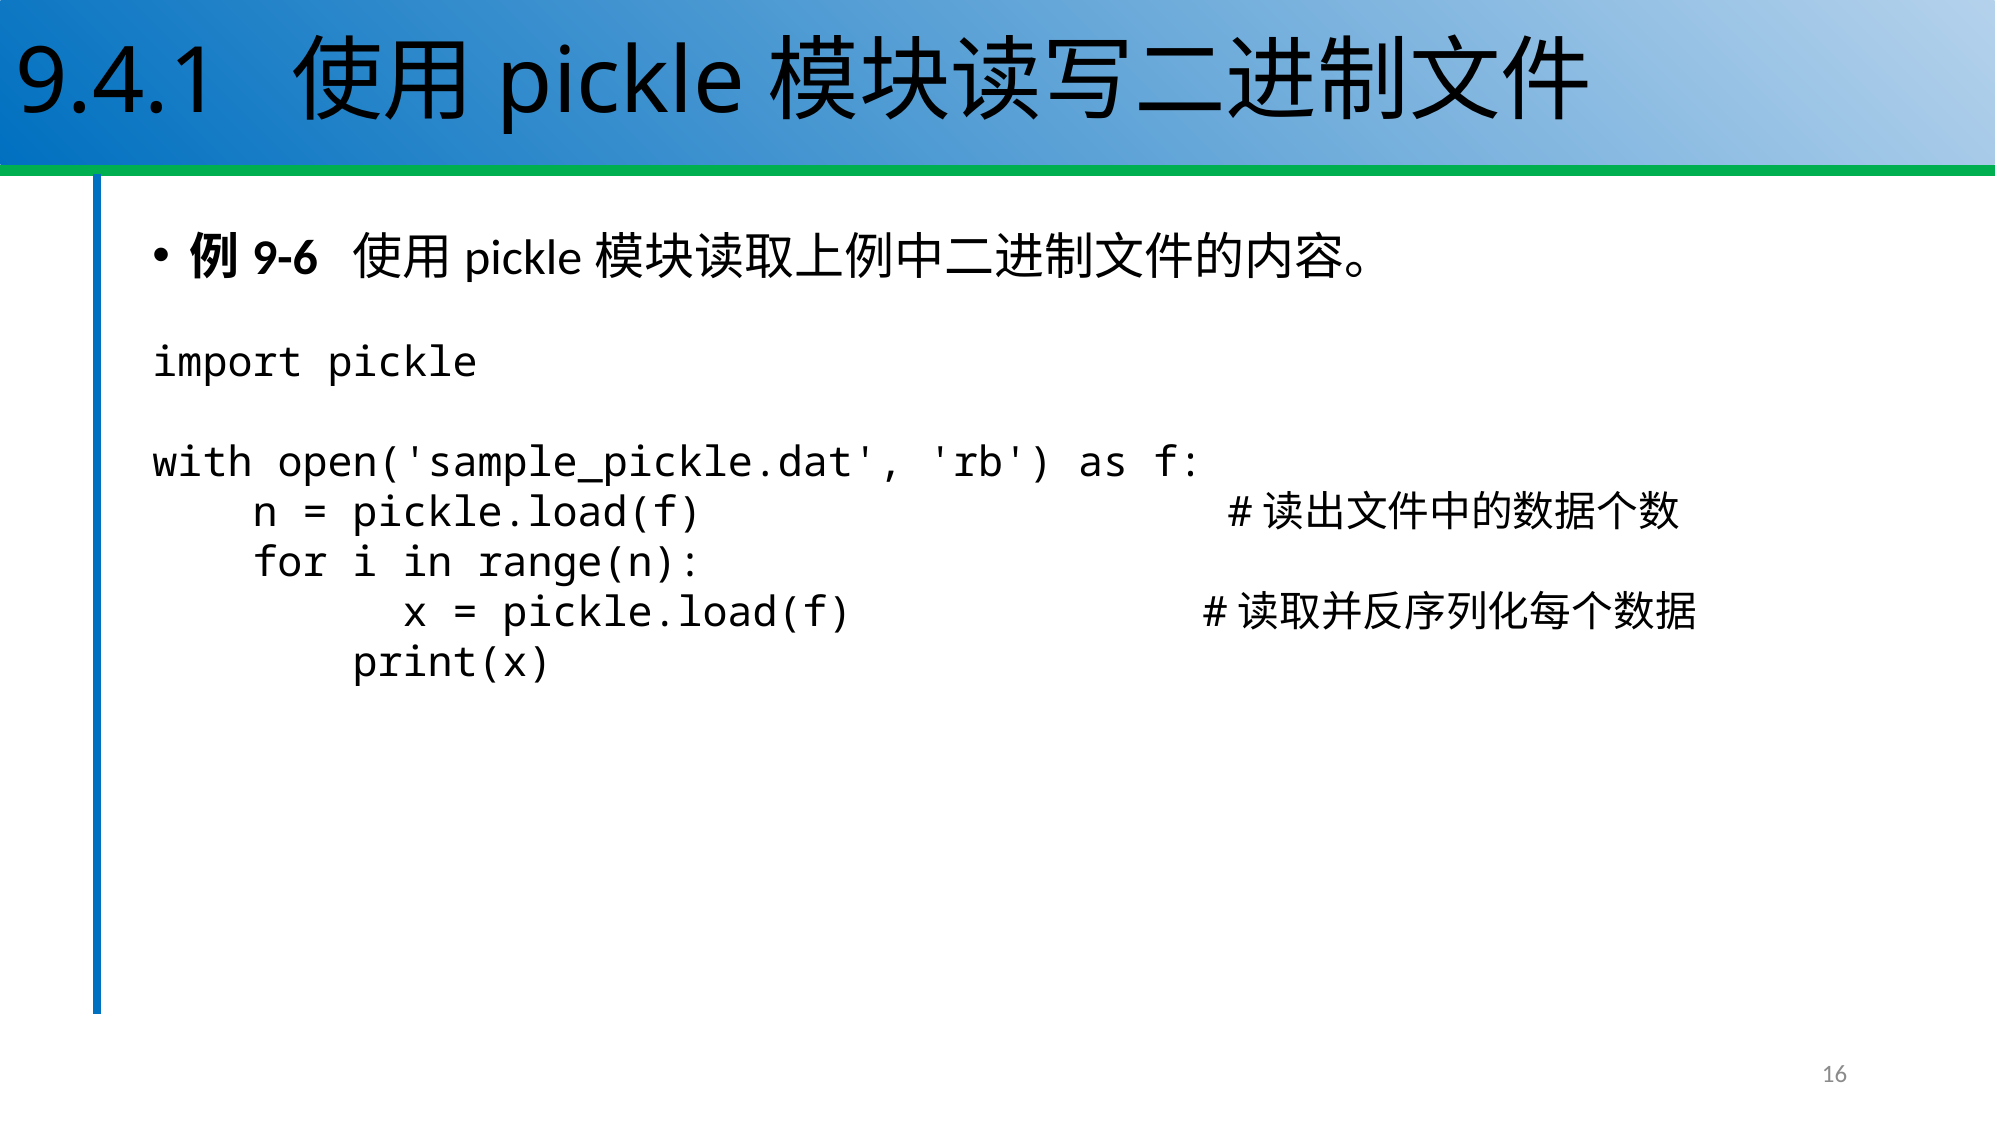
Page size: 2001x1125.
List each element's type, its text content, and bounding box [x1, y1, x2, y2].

list 例9-6 使用pickle模块读取上例中二进制文件的内容。 import pickle with open('sample_pickle.dat', 'rb') as f: n = pickle.load(f) #读出文件中的数据个数 for i in range(n): x = pickle.load(f) #读取并反序列化每个数据 print(x) [137, 216, 1863, 978]
slide_number 16 [1412, 1042, 1863, 1103]
title 9.4.1 使用pickle模块读写二进制文件 [0, 0, 1995, 165]
